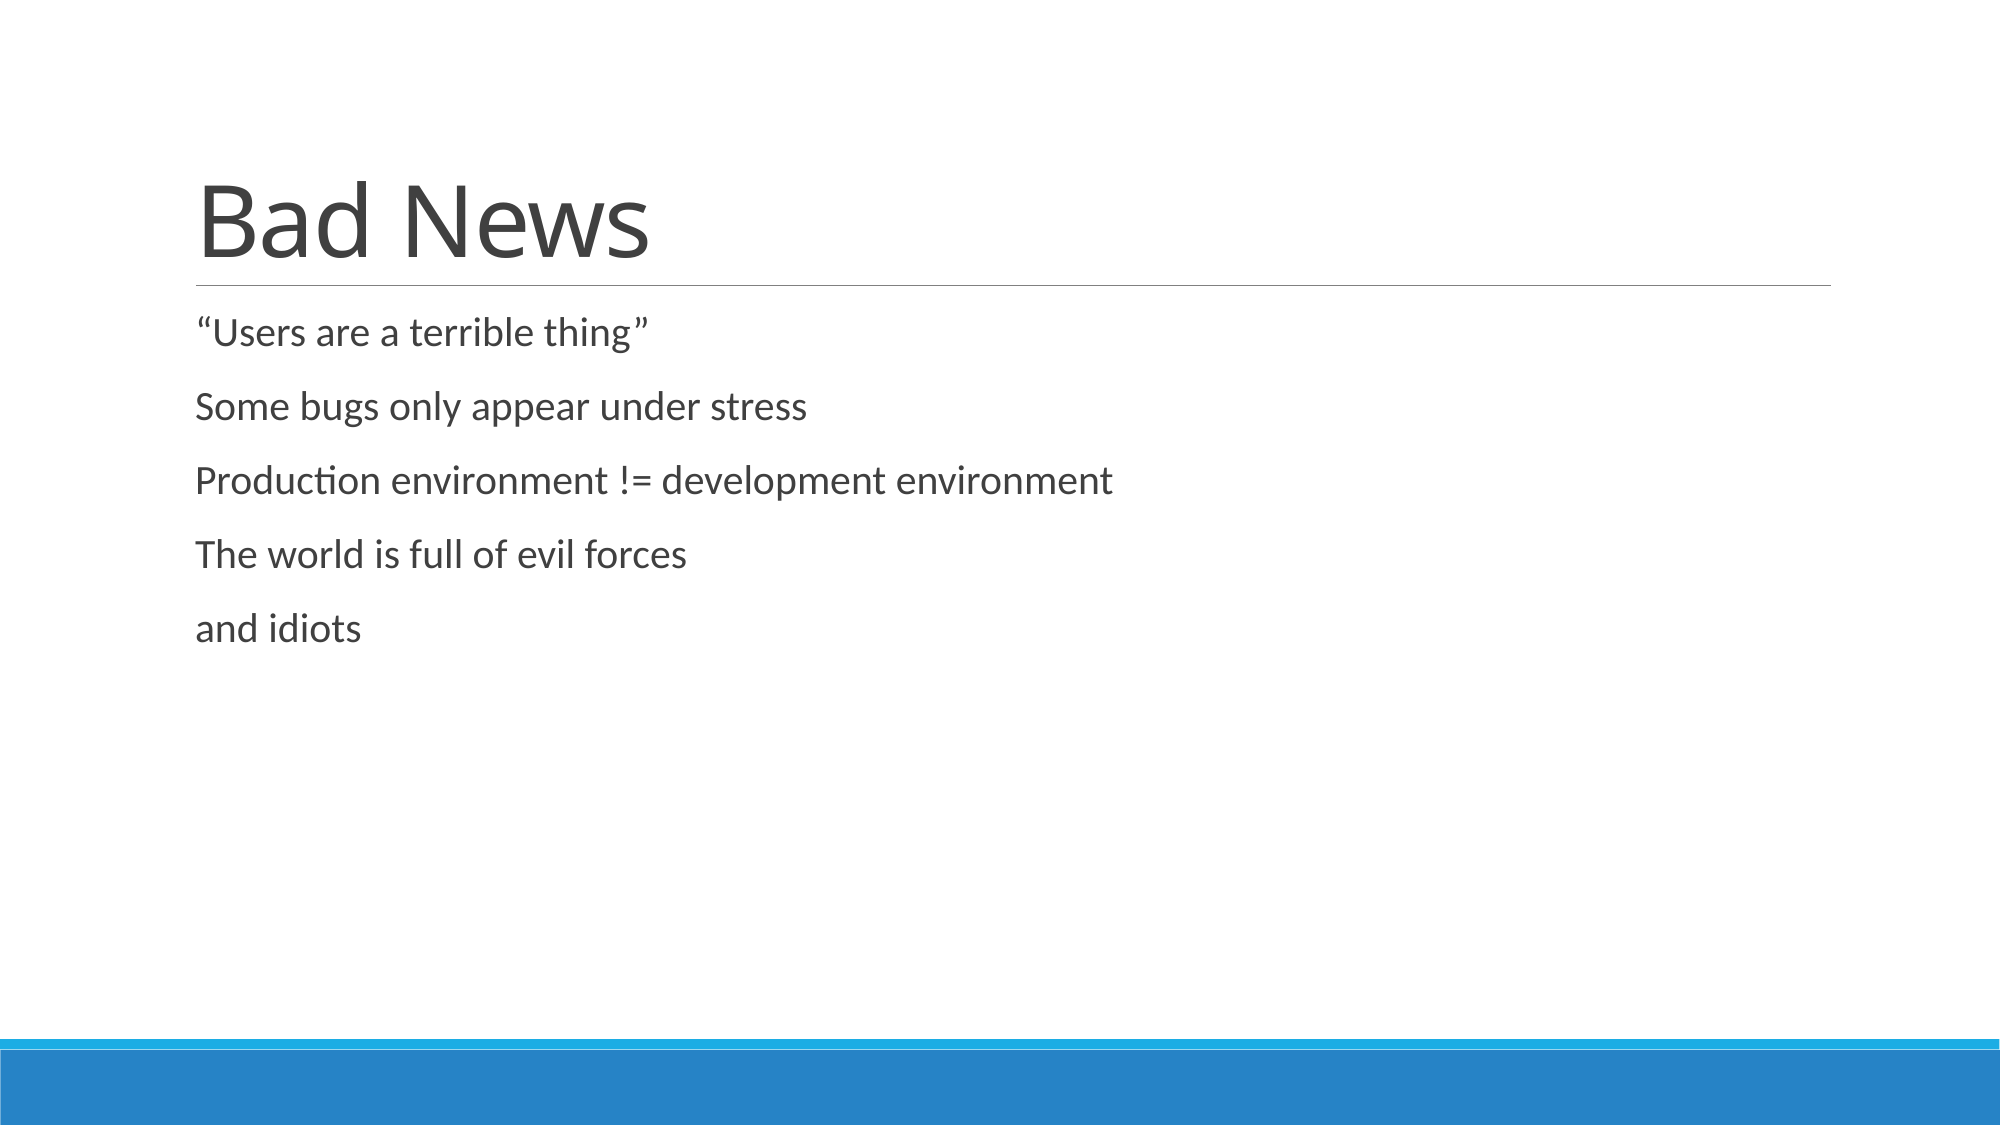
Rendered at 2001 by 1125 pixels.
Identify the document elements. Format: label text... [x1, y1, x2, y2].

title Bad News [180, 47, 1830, 285]
list “Users are a terrible thing” Some bugs only appear under stress Production environment != development environment The world is full of evil forces and idiots [180, 302, 1830, 963]
